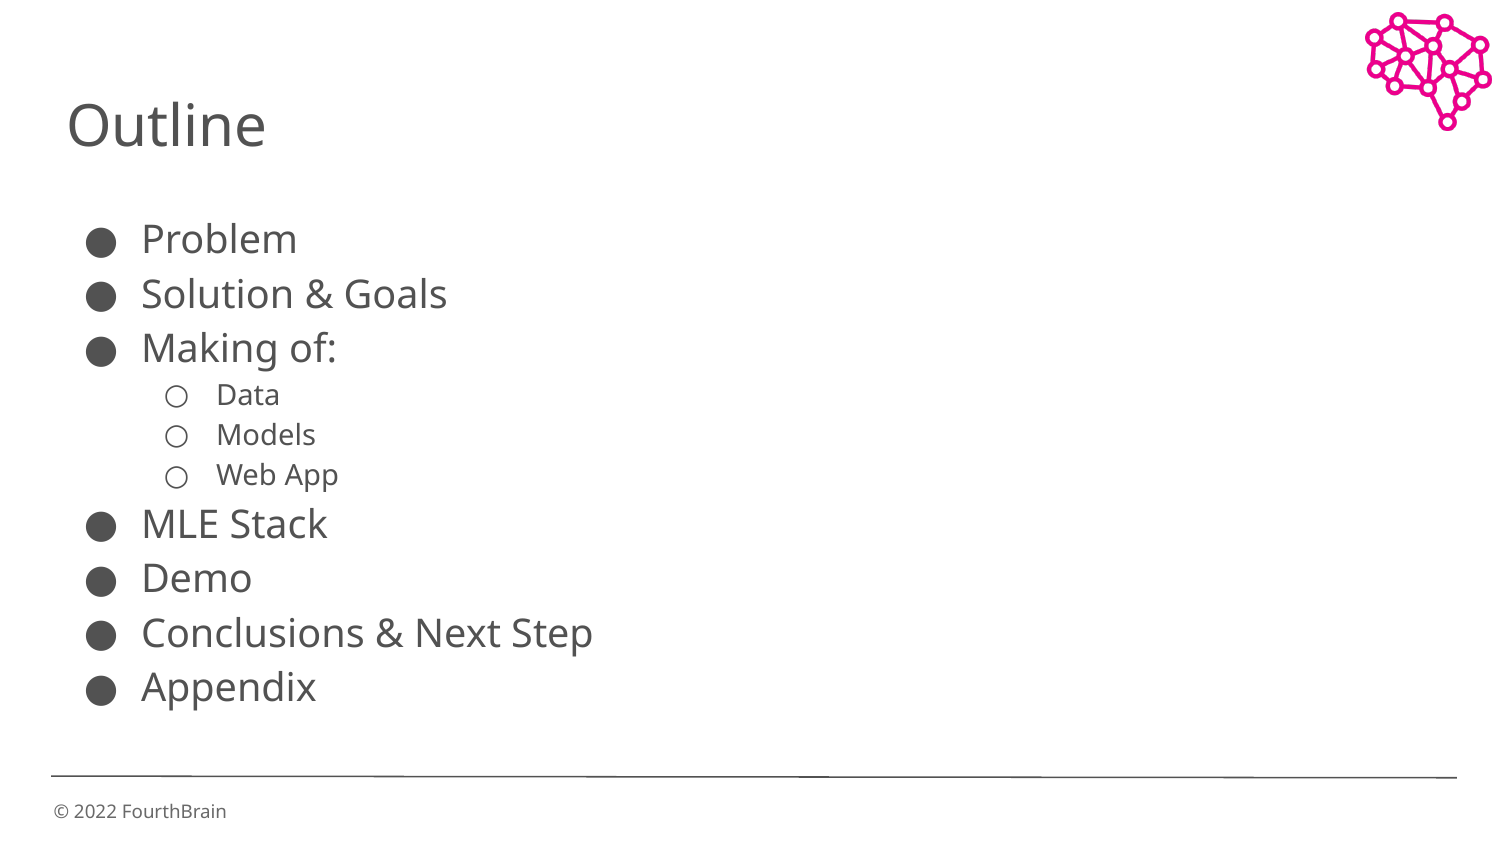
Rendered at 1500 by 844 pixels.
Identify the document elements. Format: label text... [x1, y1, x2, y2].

list Problem Solution & Goals Making of: Data Models Web App MLE Stack Demo Conclusions & Next Step Appendix [51, 192, 1449, 698]
title Outline [51, 72, 1449, 167]
picture [1365, 12, 1492, 131]
